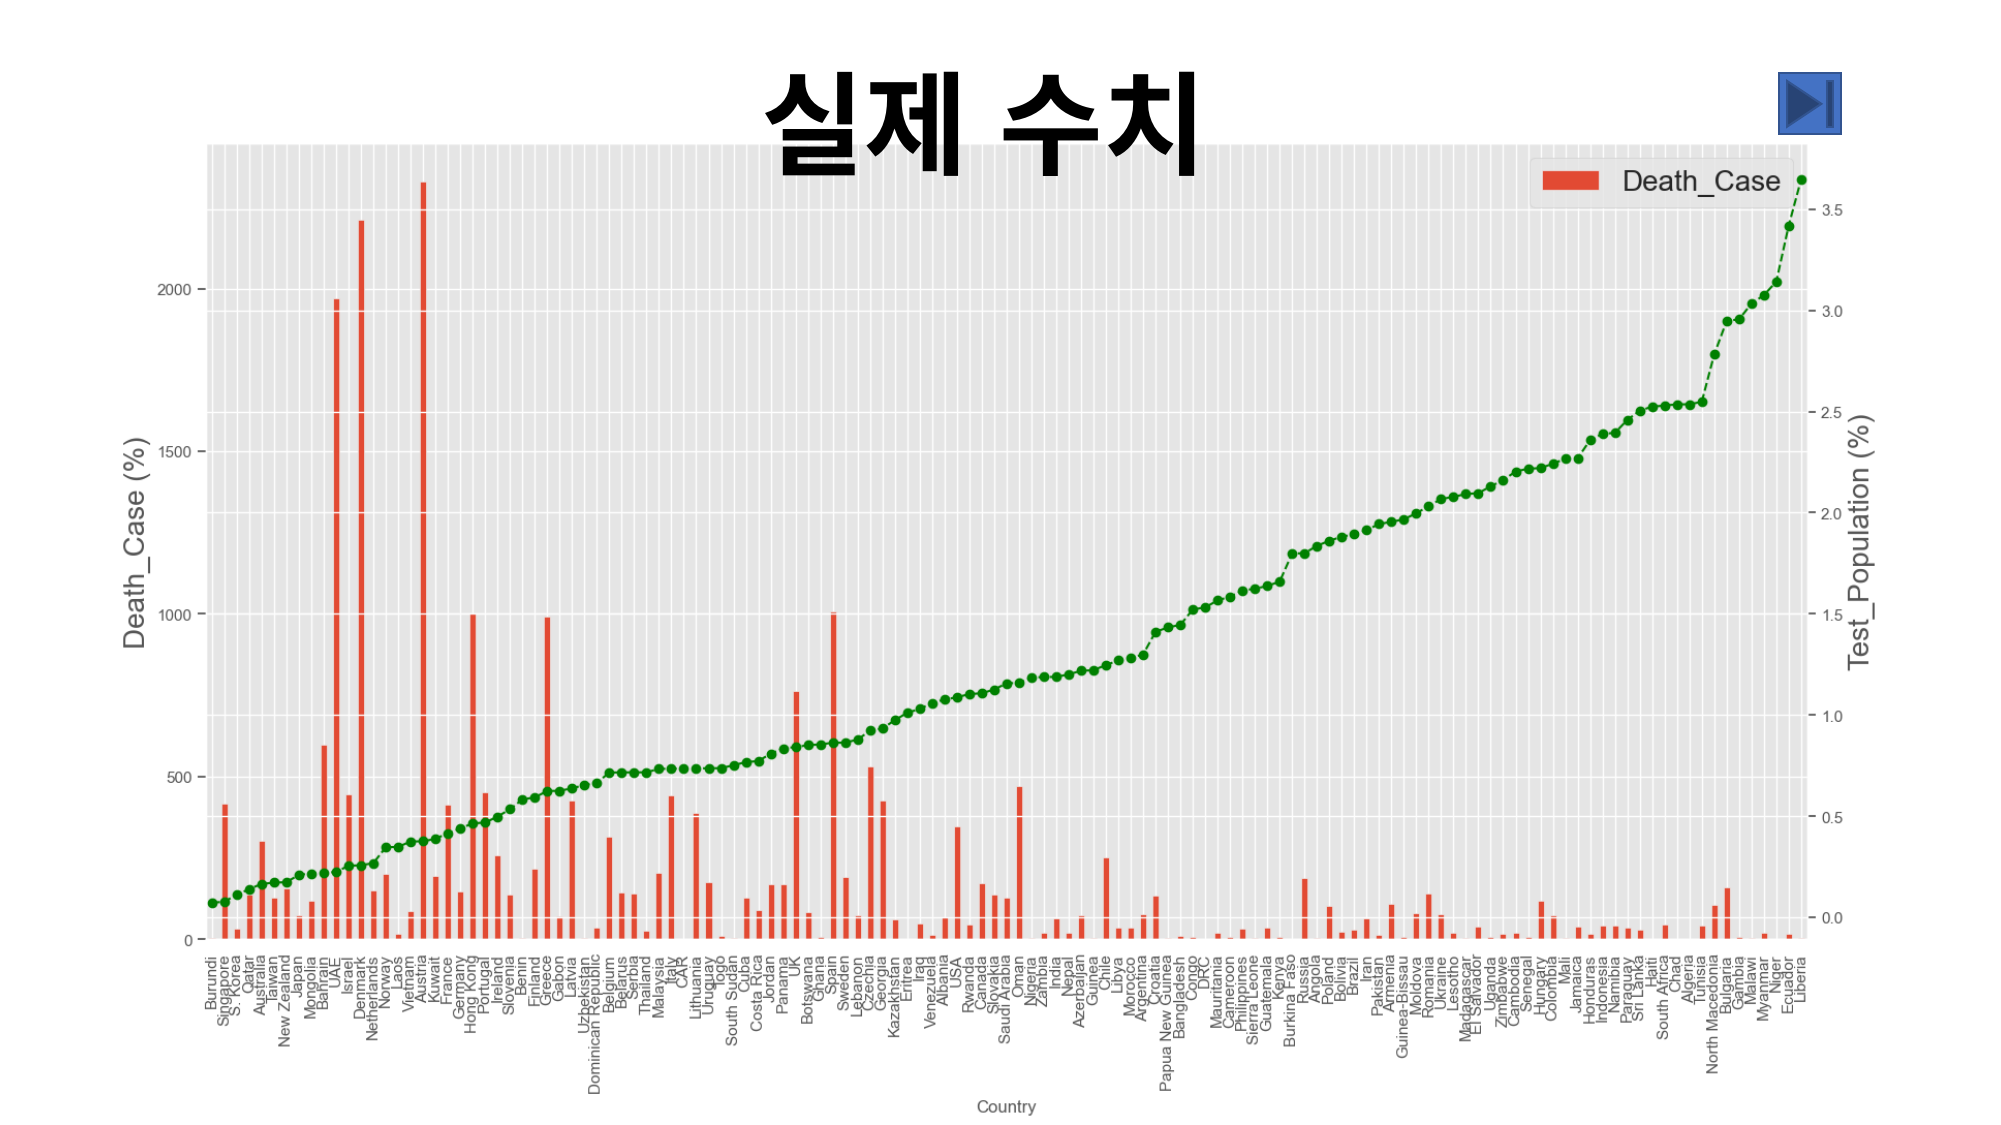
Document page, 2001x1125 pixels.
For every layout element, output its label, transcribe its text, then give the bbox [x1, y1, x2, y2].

picture [114, 134, 1886, 1125]
text_box [1778, 72, 1842, 134]
text_box 실제 수치 [746, 46, 1254, 134]
